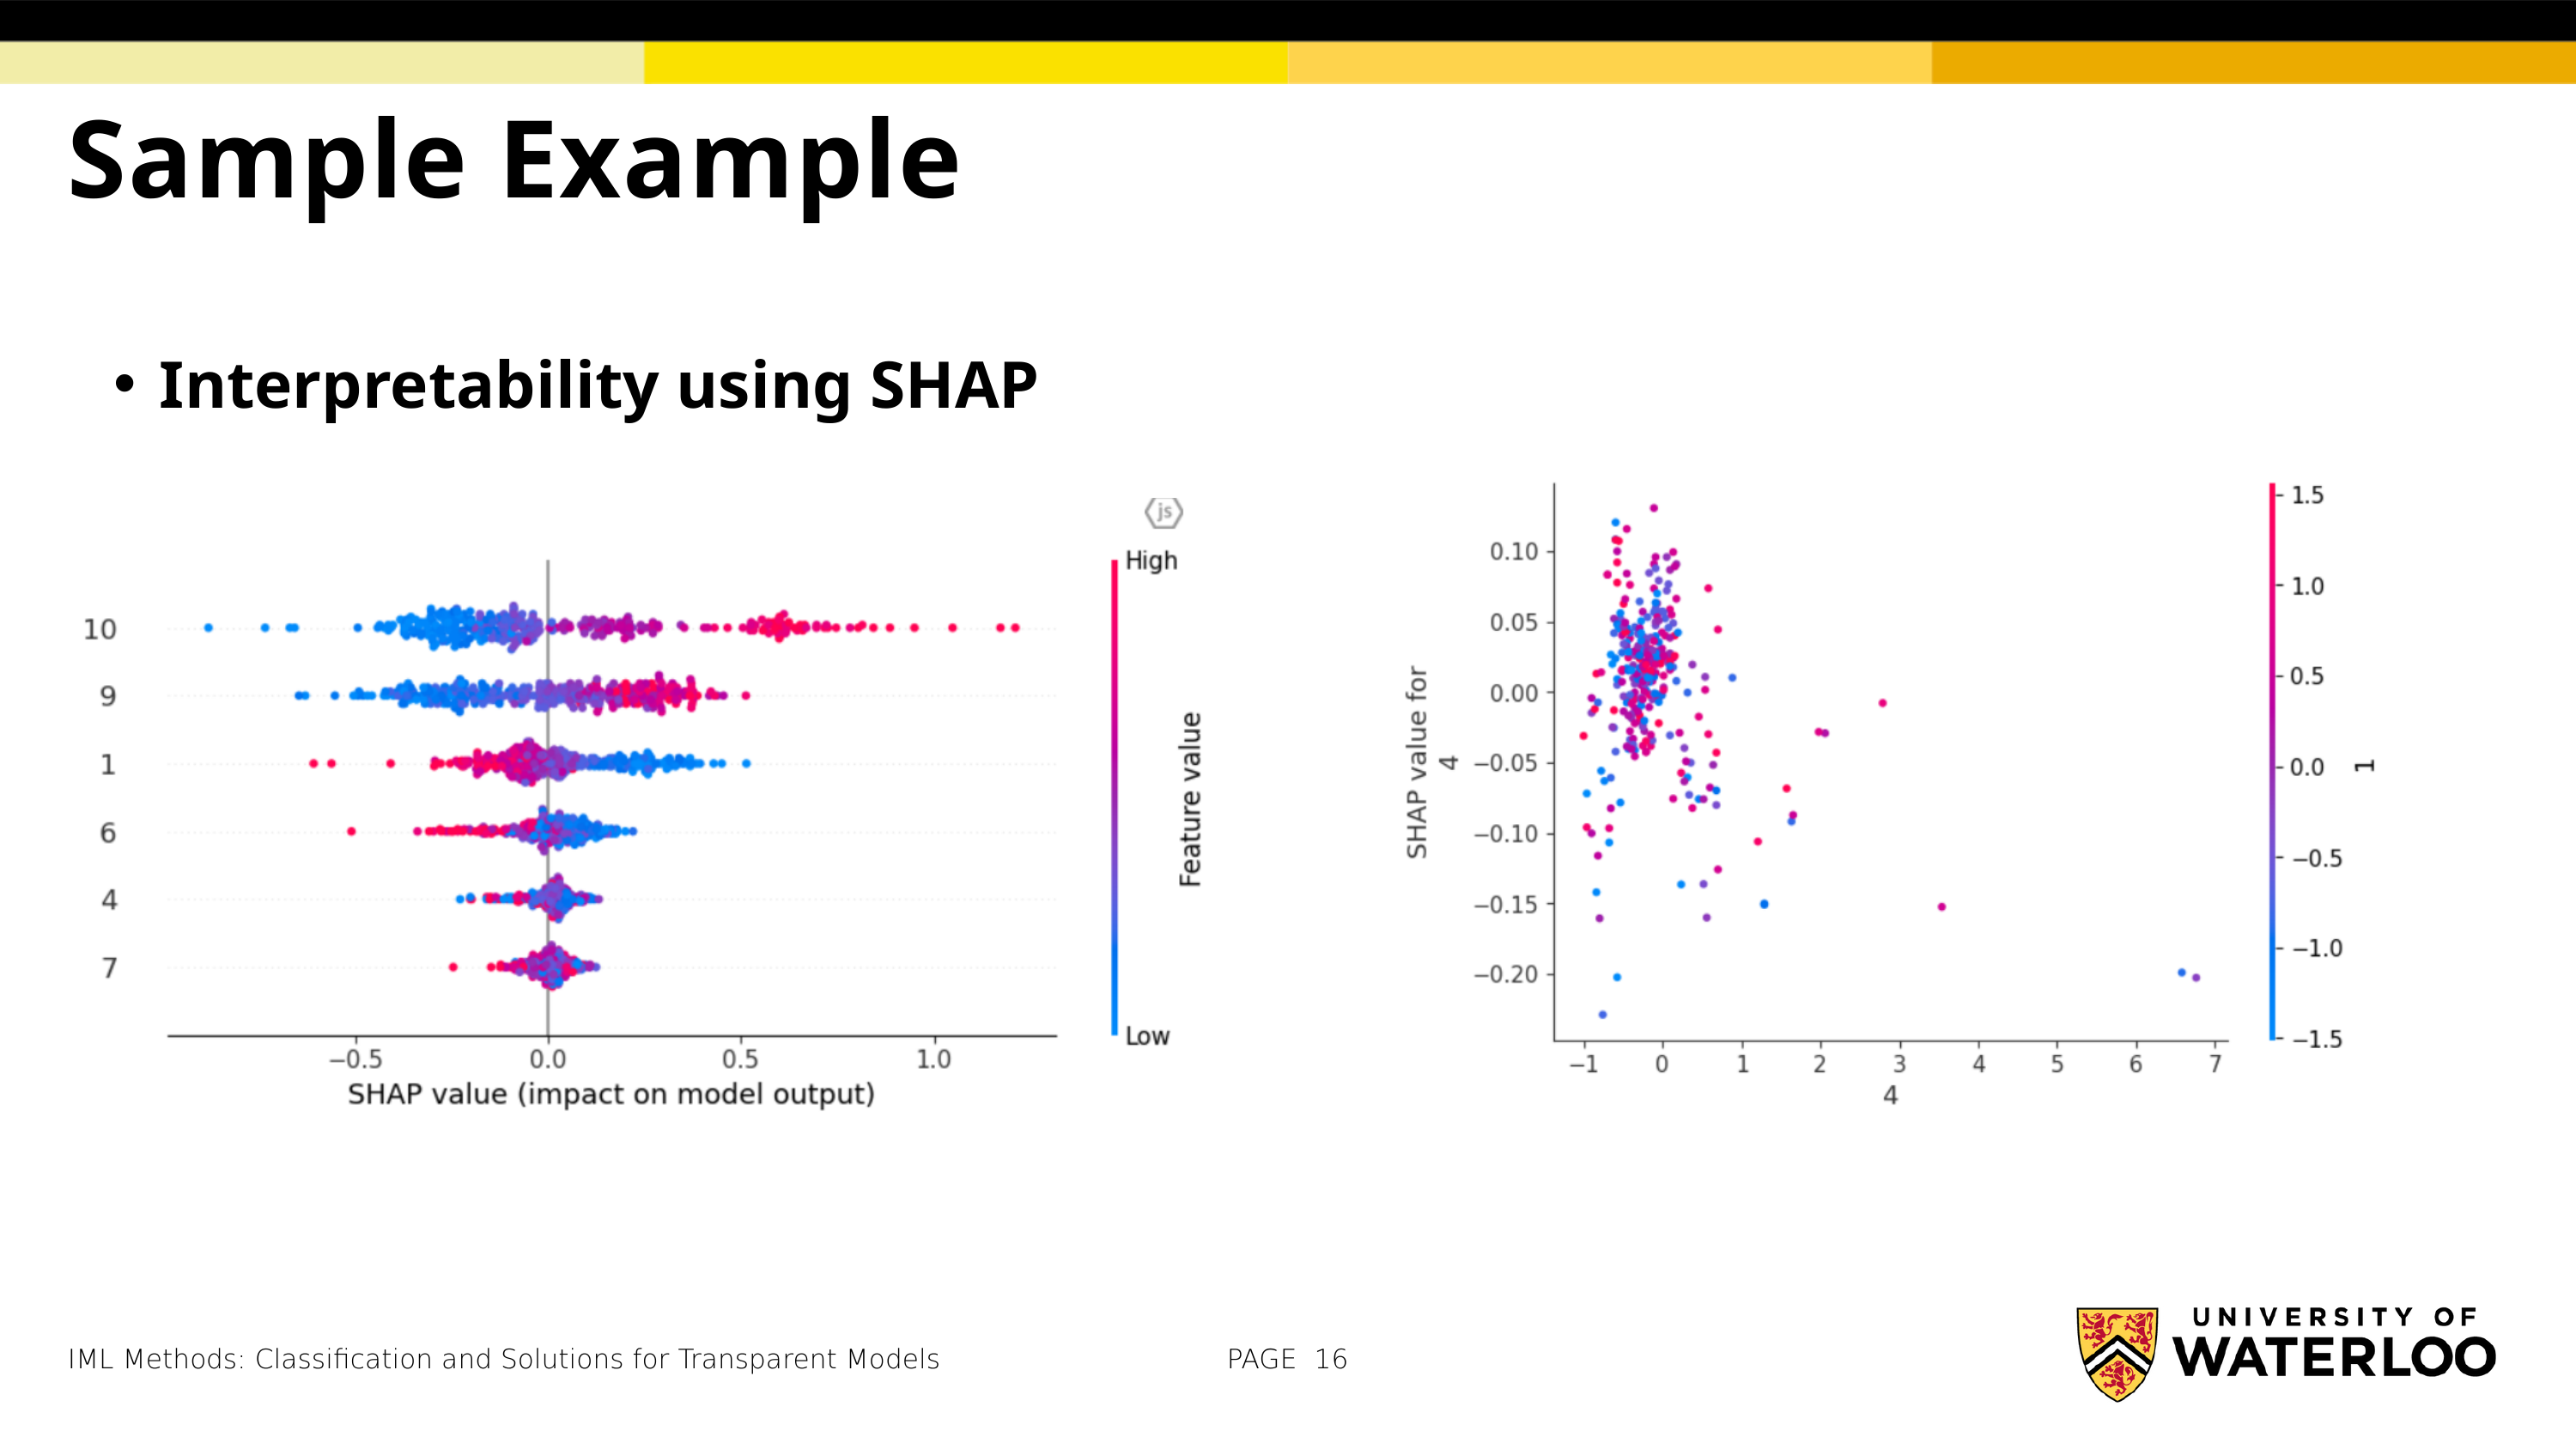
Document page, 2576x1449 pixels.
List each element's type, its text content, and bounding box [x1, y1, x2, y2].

text_box Sample Example [67, 110, 2487, 220]
text_box Interpretability using SHAP [67, 343, 2487, 576]
text_box IML Methods: Classification and Solutions for Transparent Models [67, 1342, 1146, 1374]
text_box [1382, 576, 2415, 1121]
text_box [1995, 1240, 2576, 1449]
text_box [67, 576, 1222, 1125]
text_box PAGE 16 [1193, 1342, 1382, 1374]
text_box [0, 0, 2576, 84]
